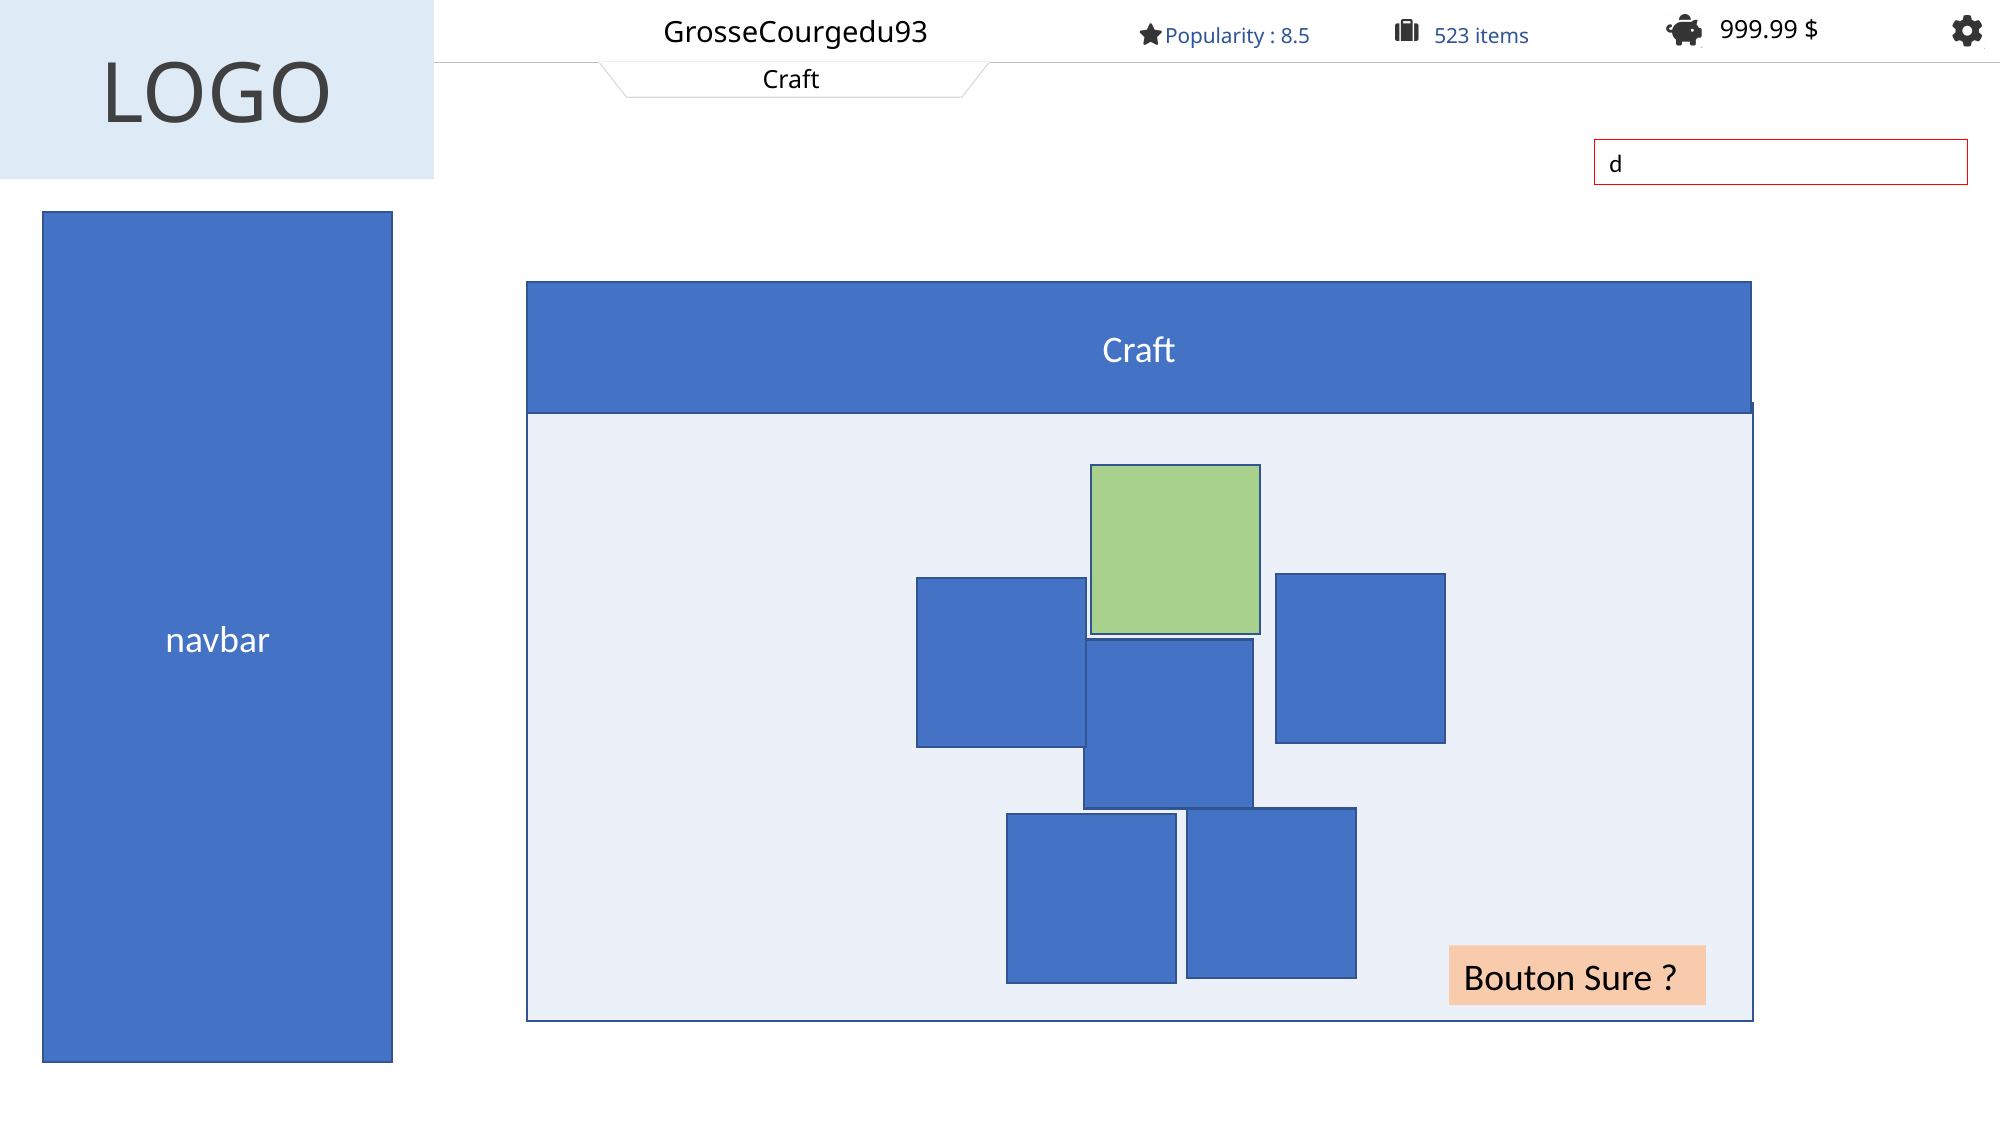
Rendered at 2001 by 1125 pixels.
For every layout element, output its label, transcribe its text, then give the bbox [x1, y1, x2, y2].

text_box Bouton Sure ? [1449, 945, 1706, 1006]
text_box navbar [42, 211, 393, 1063]
text_box d [1594, 180, 1968, 185]
text_box [526, 402, 1754, 1022]
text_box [917, 464, 1446, 984]
text_box Craft [526, 281, 1752, 414]
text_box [0, 0, 2000, 180]
